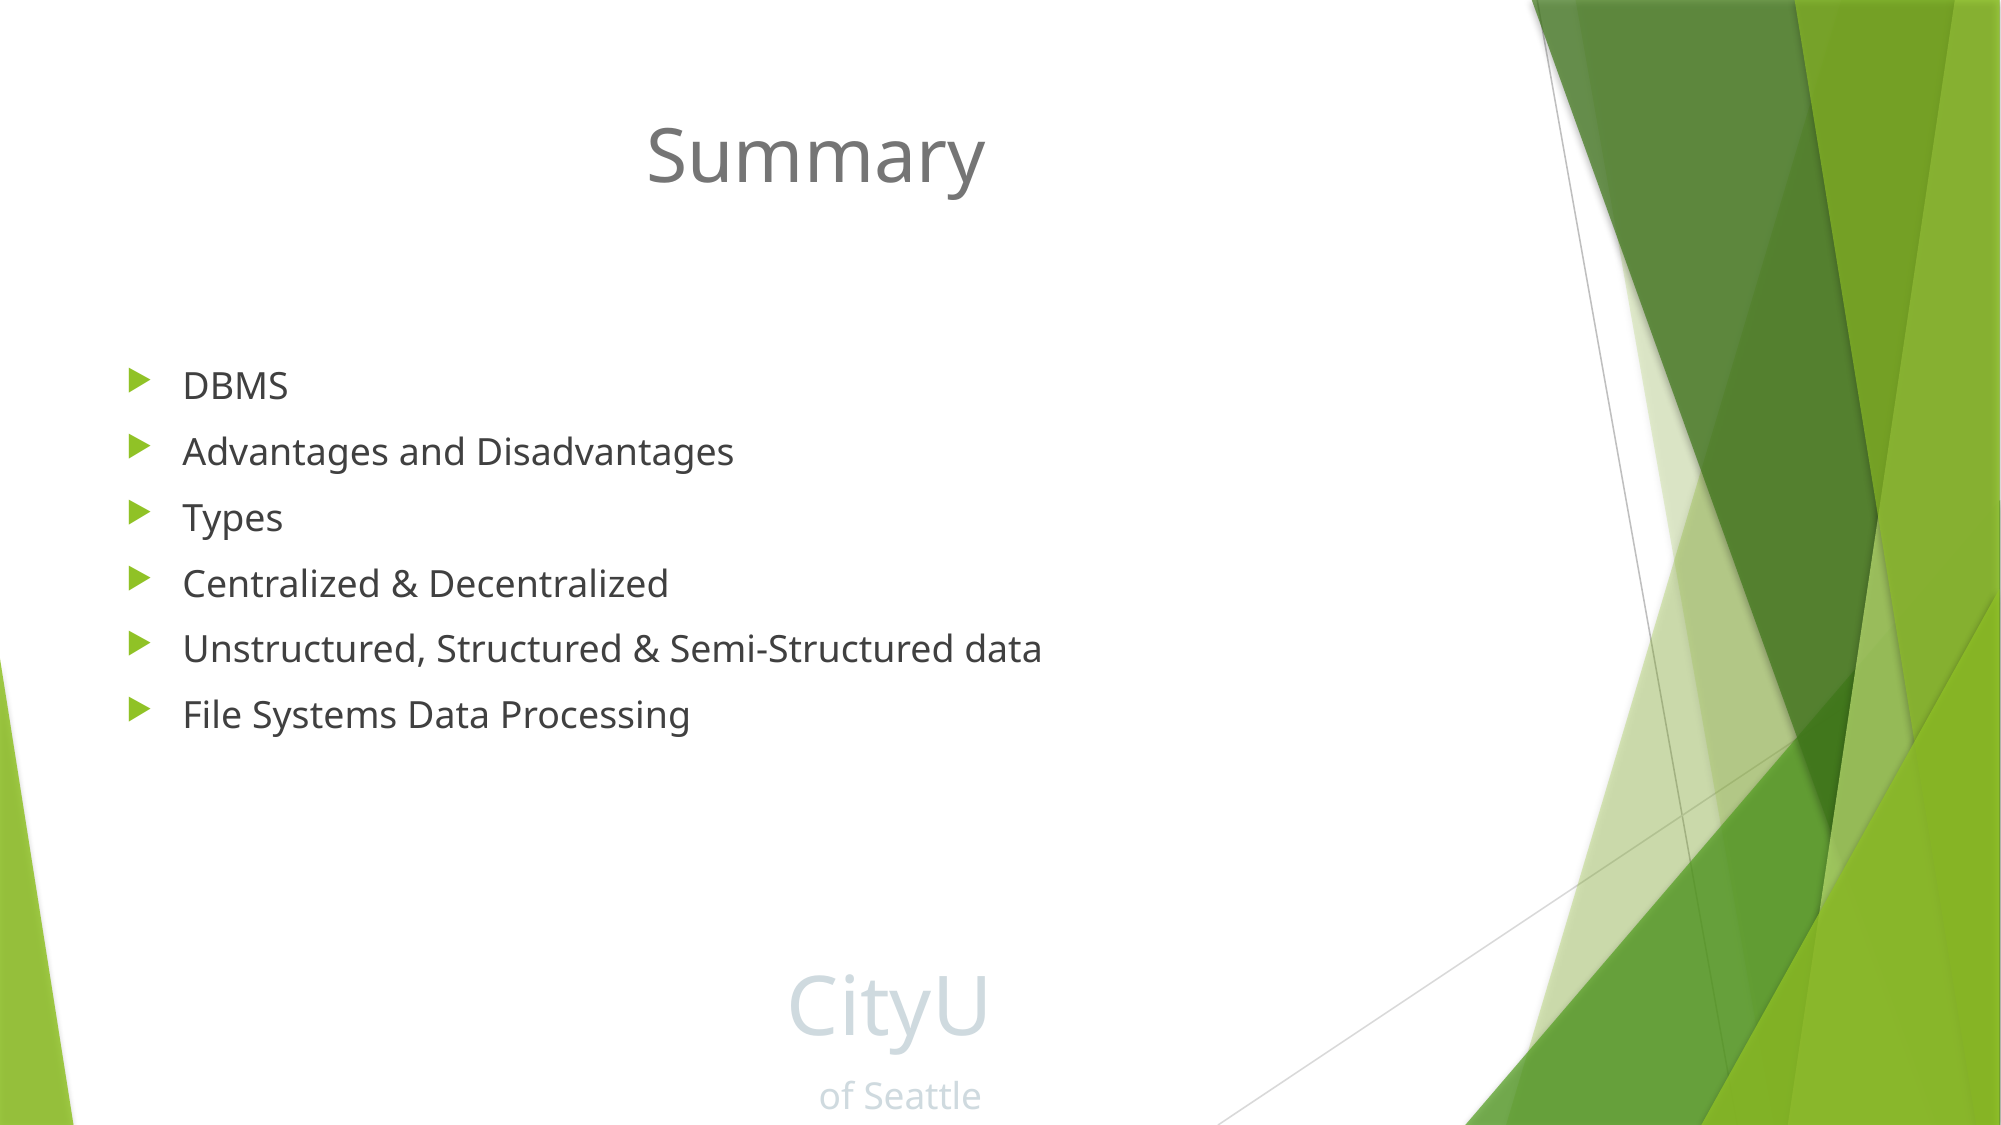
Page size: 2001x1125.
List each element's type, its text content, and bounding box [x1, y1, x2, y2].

text_box CityU of Seattle [543, 945, 1258, 1125]
title Summary [111, 99, 1522, 317]
list DBMS Advantages and Disadvantages Types Centralized & Decentralized Unstructured, Structured & Semi-Structured data File Systems Data Processing [111, 354, 1522, 809]
